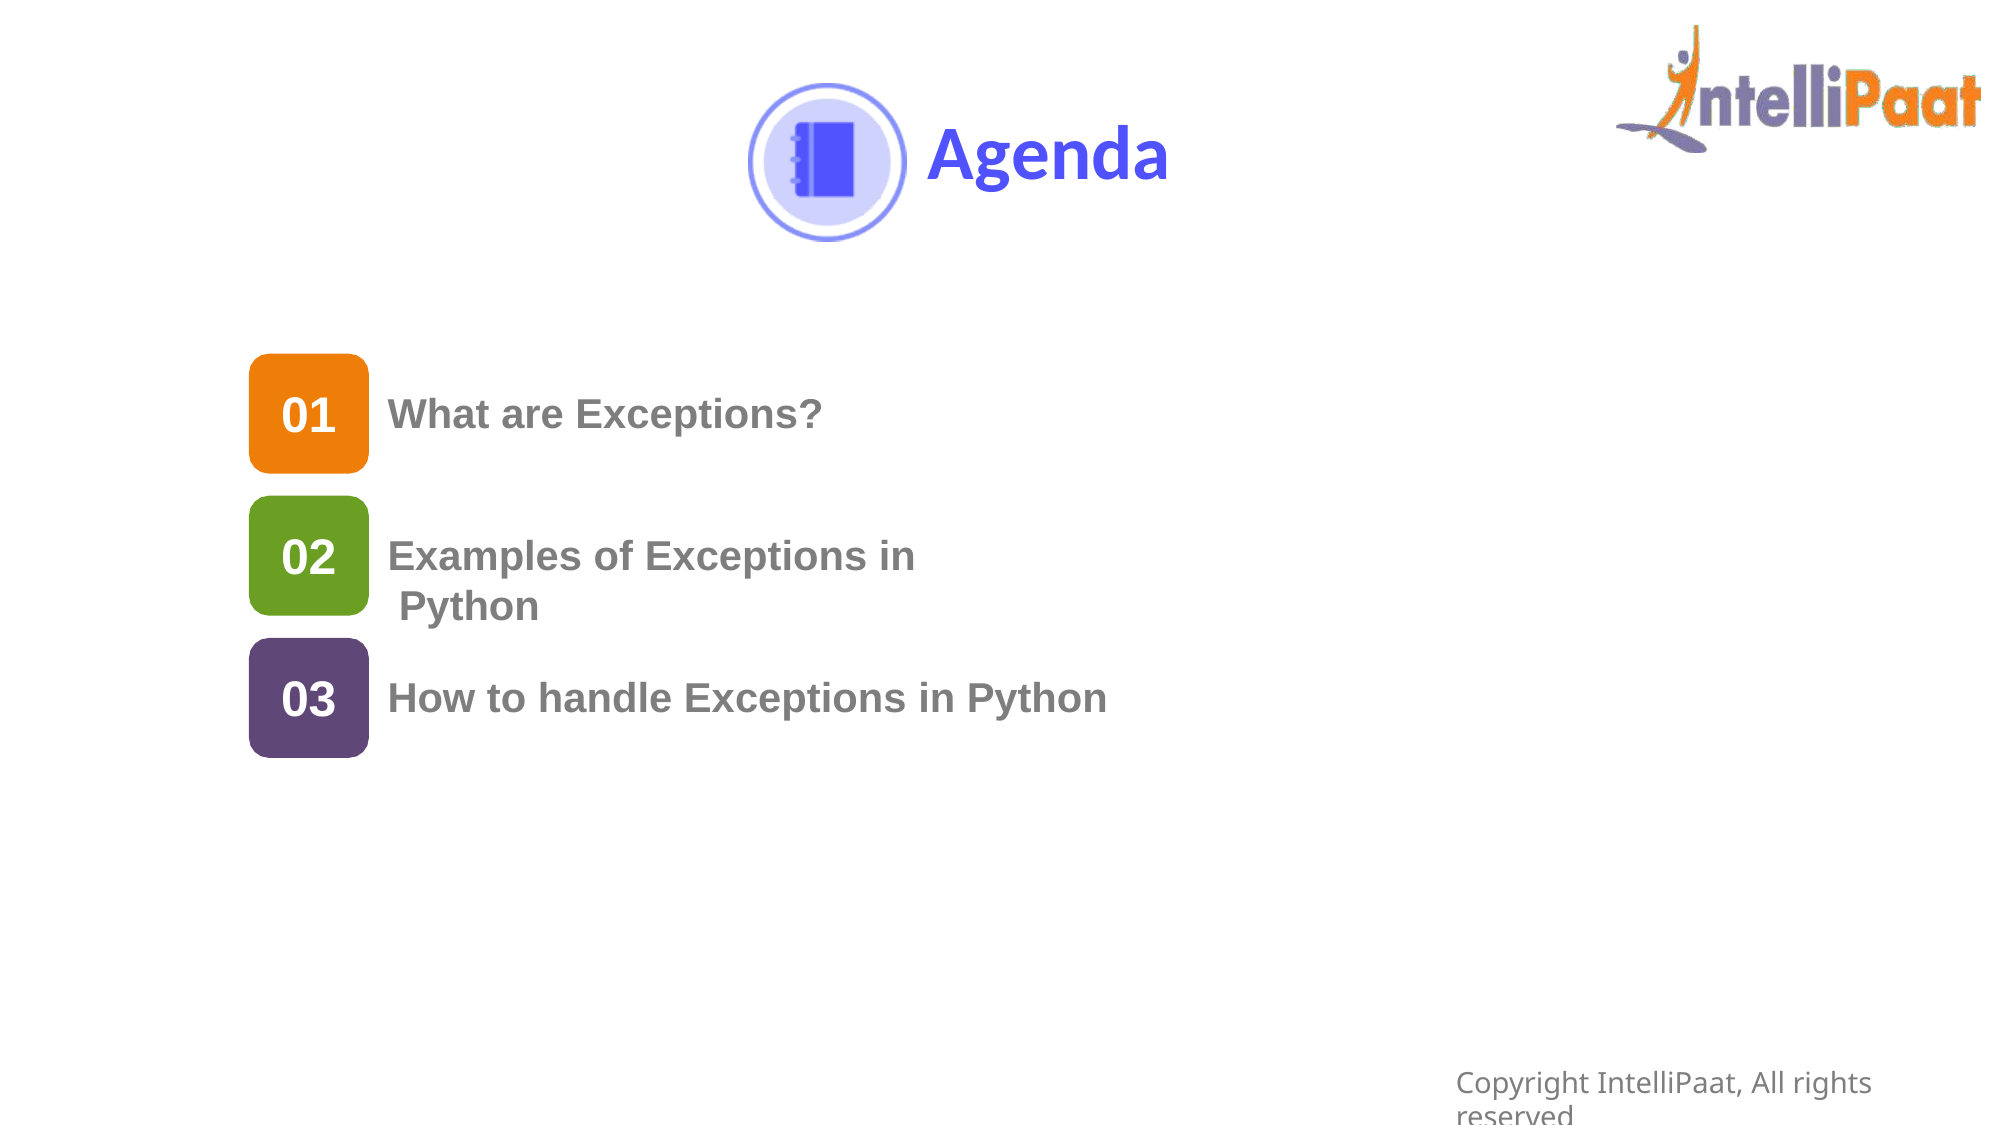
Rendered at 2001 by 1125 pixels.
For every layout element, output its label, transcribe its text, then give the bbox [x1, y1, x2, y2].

text_box Examples of Exceptions in Python [385, 526, 918, 629]
text_box What are Exceptions? [385, 384, 825, 437]
footer Copyright IntelliPaat, All rights reserved [1453, 1064, 1967, 1125]
text_box 01 [279, 380, 339, 443]
text_box 03 [279, 664, 339, 727]
picture [1616, 25, 1981, 153]
title Agenda [826, 99, 1174, 291]
text_box [248, 353, 369, 474]
text_box [248, 637, 369, 758]
text_box 02 [279, 522, 339, 585]
text_box How to handle Exceptions in Python [385, 668, 1109, 722]
text_box [248, 495, 369, 616]
picture [748, 83, 908, 242]
